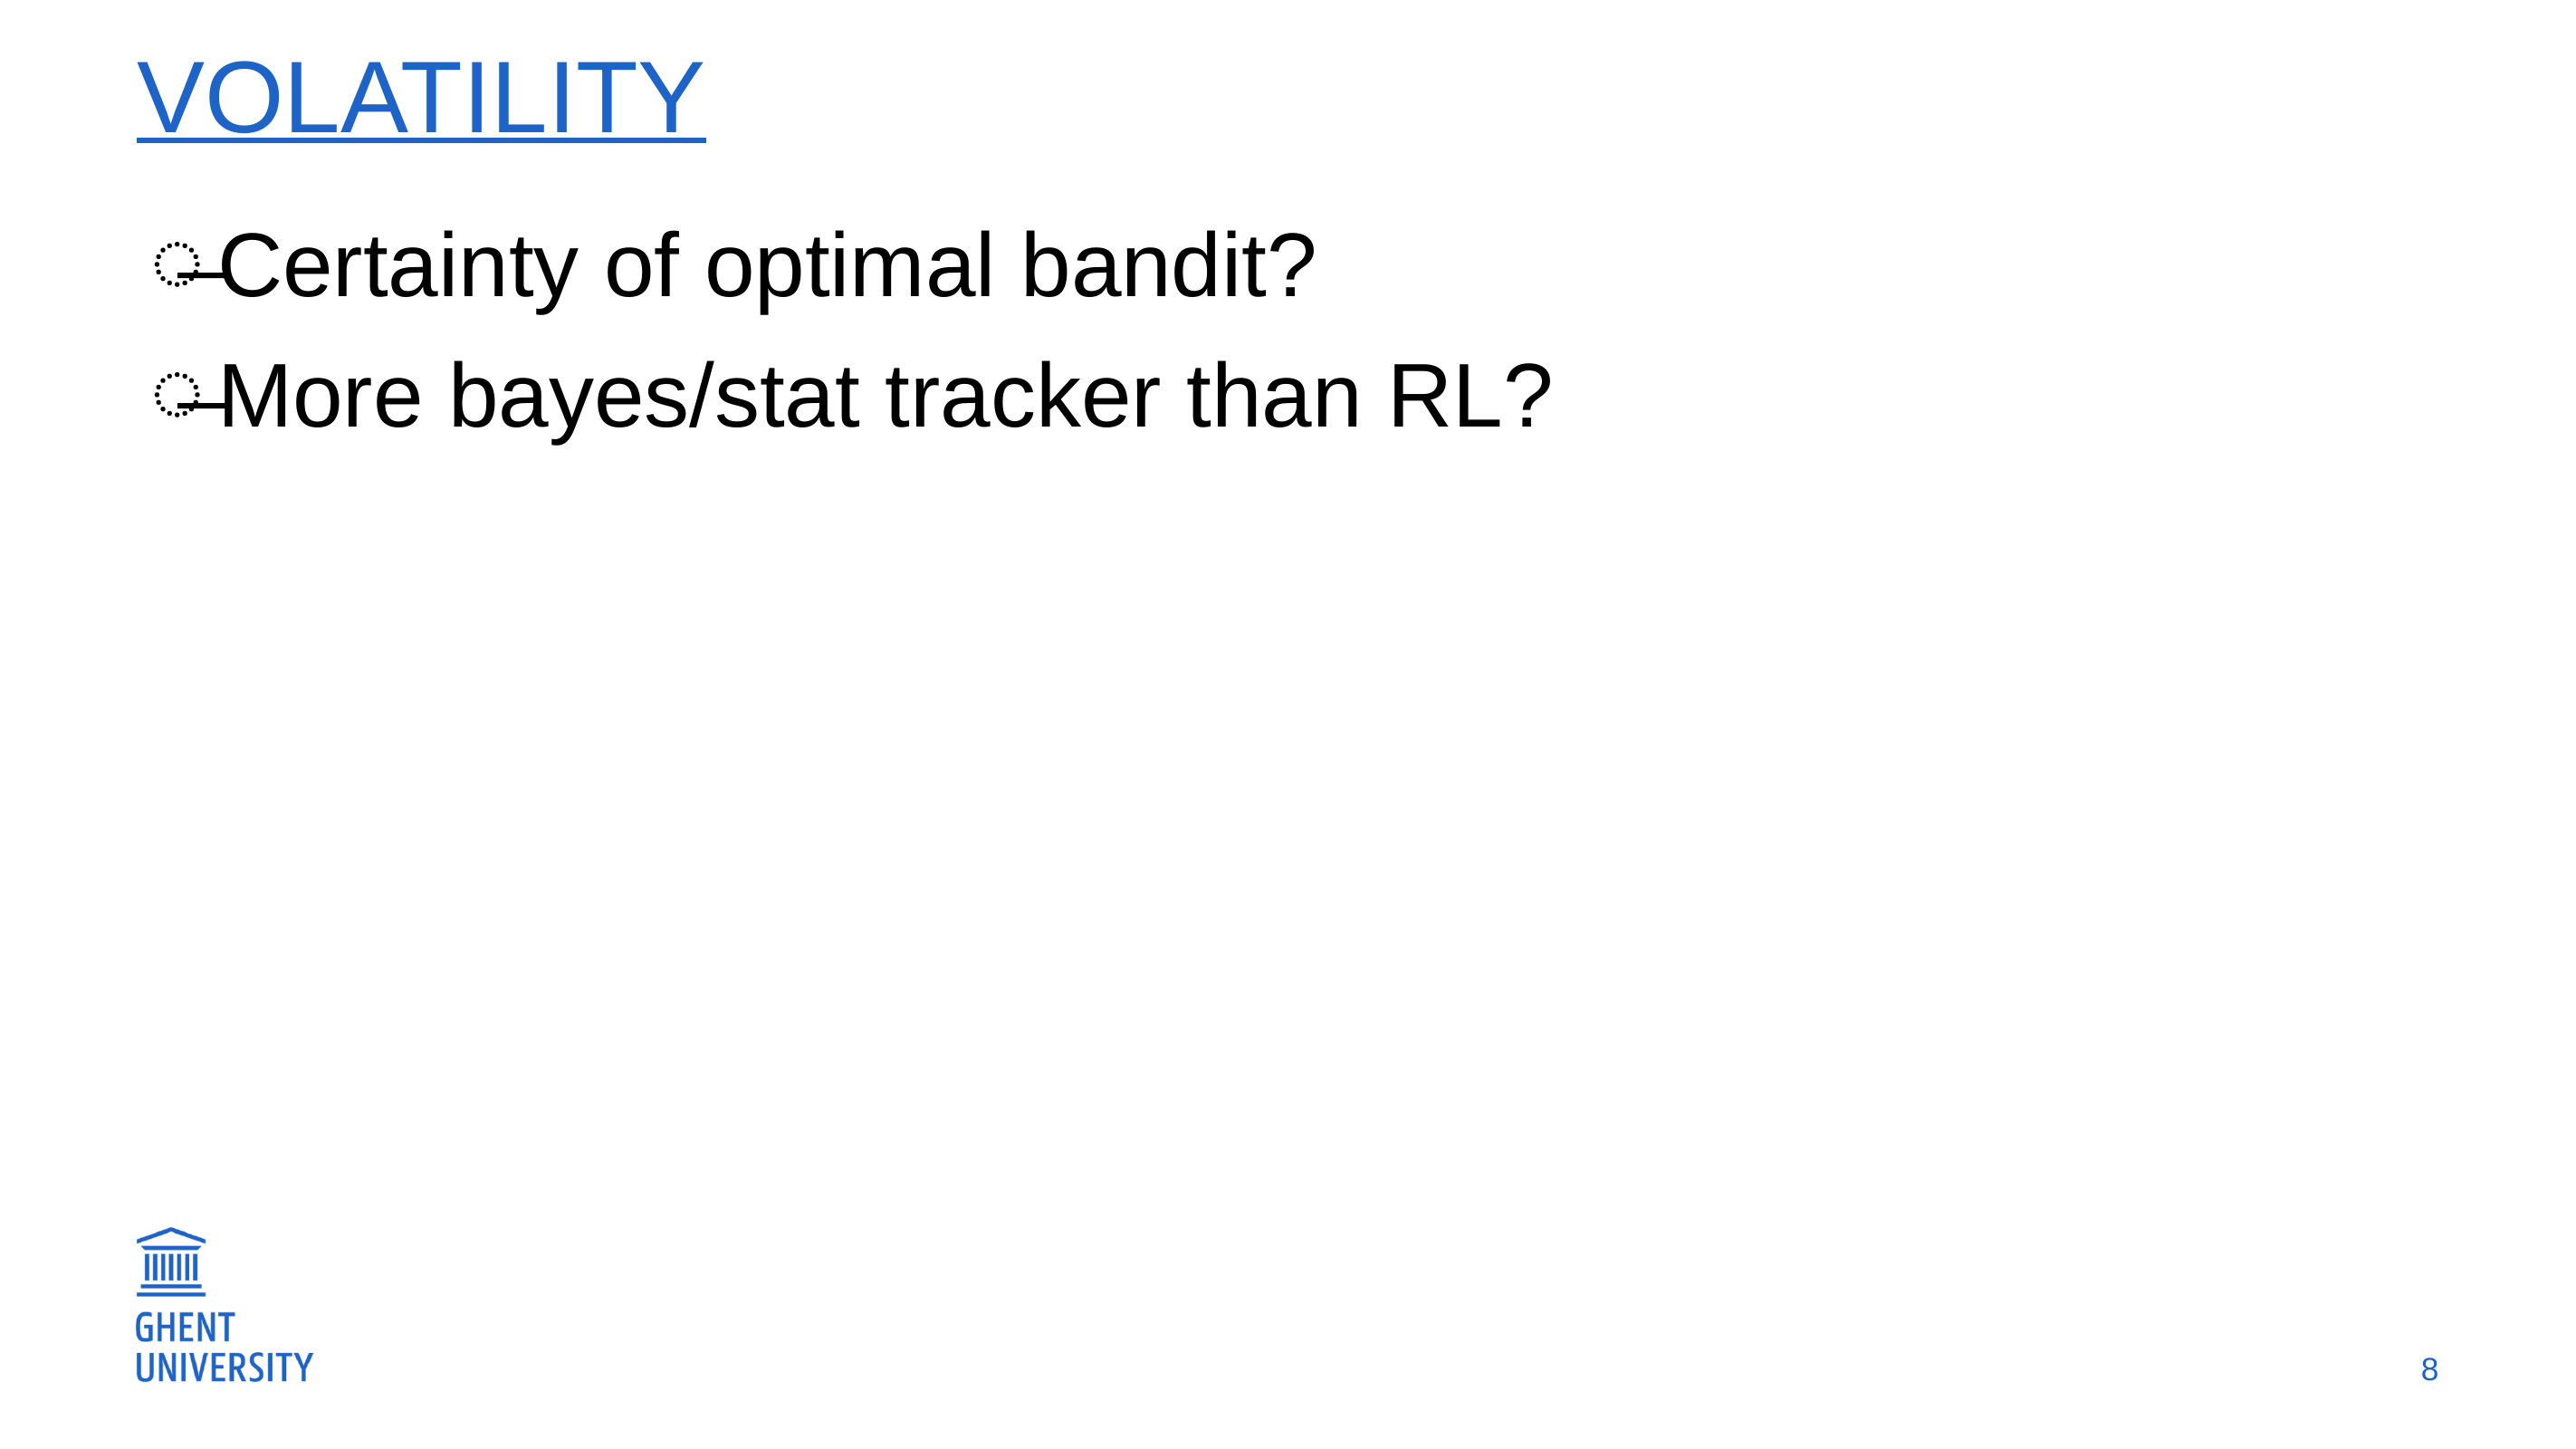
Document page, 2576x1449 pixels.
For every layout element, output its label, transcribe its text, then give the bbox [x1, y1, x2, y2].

title Volatility [123, 37, 2456, 166]
slide_number 8 [2315, 1329, 2453, 1407]
picture [68, 1175, 411, 1449]
list Certainty of optimal bandit? More bayes/stat tracker than RL? [124, 177, 2456, 1173]
